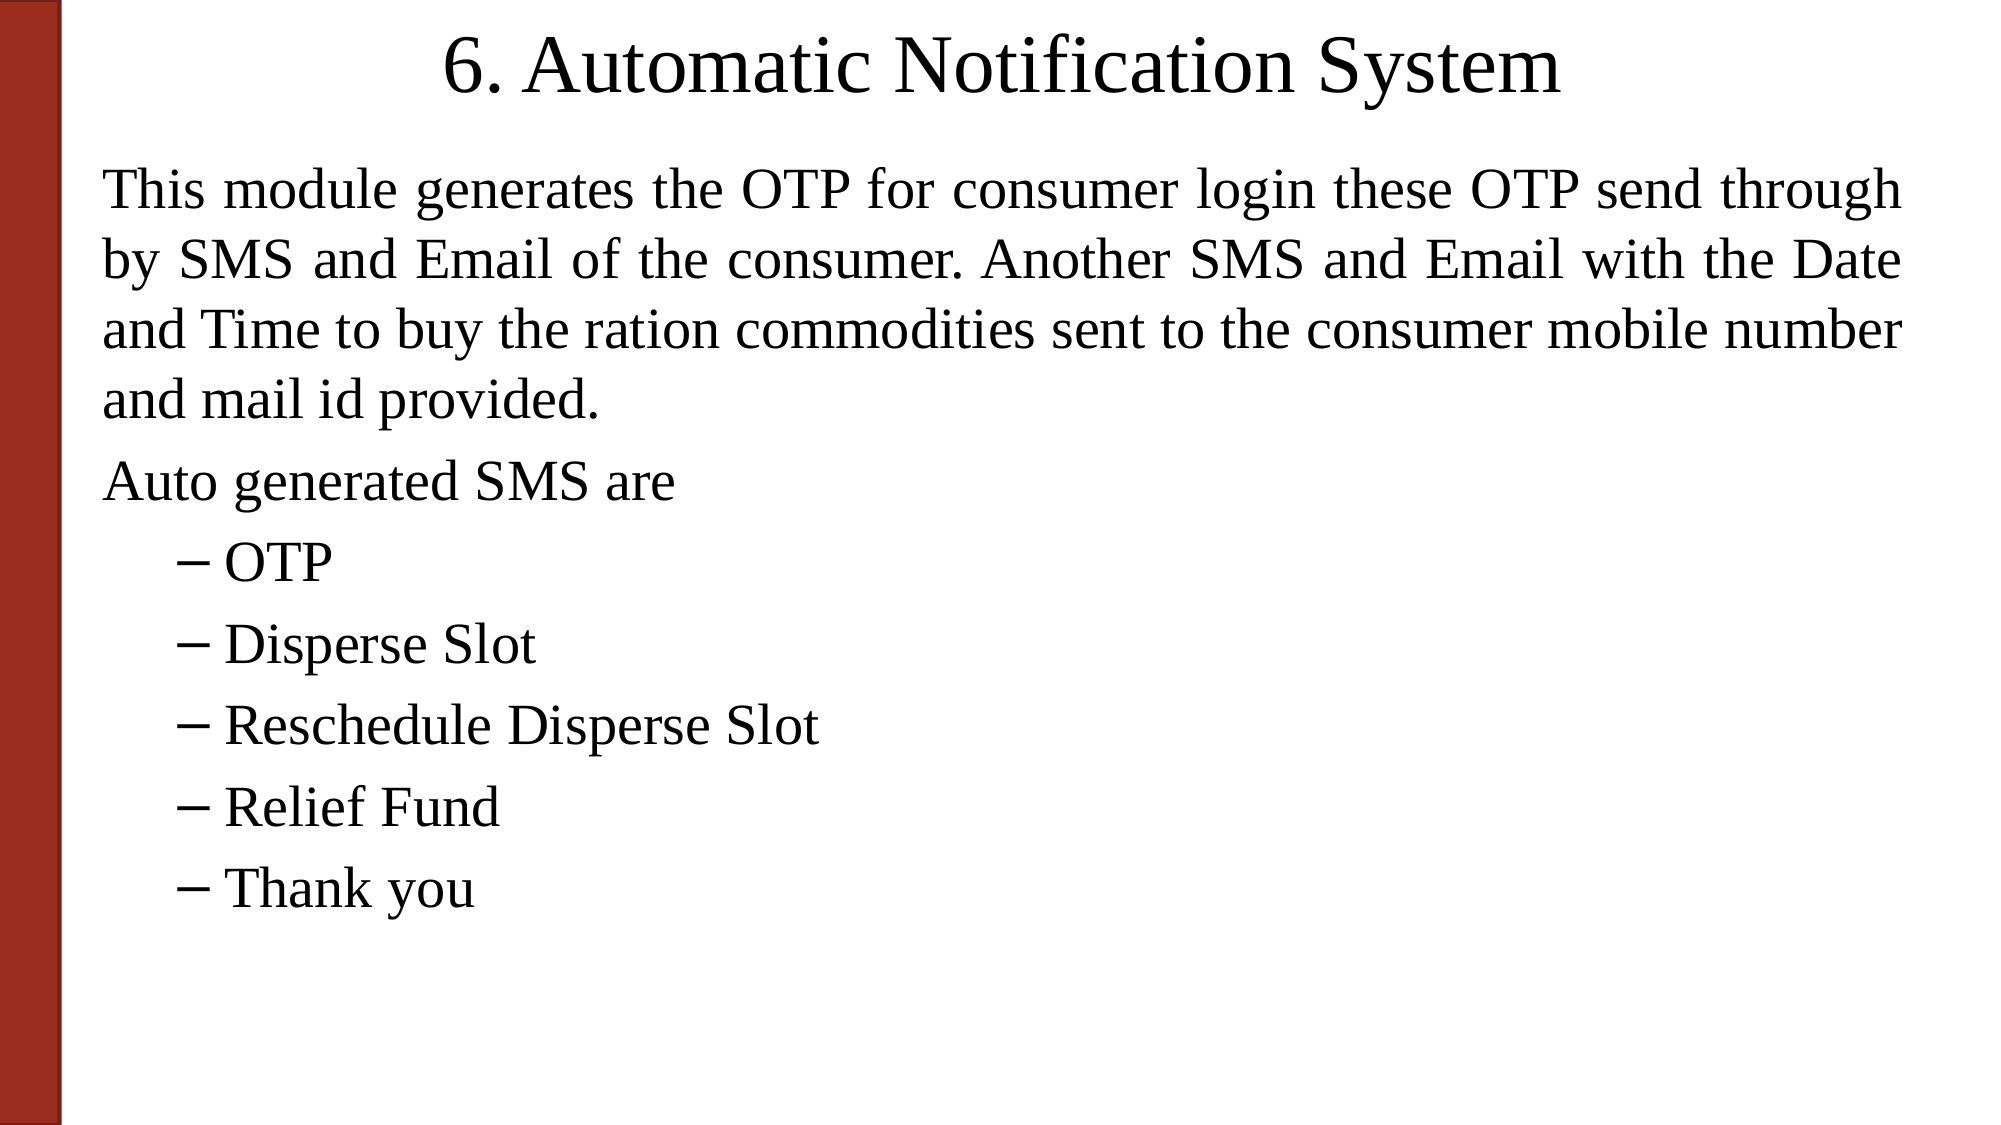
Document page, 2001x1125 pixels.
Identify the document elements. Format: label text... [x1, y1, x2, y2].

list This module generates the OTP for consumer login these OTP send through by SMS and Email of the consumer. Another SMS and Email with the Date and Time to buy the ration commodities sent to the consumer mobile number and mail id provided. Auto generated SMS are OTP Disperse Slot Reschedule Disperse Slot Relief Fund Thank you [87, 143, 1919, 1035]
title 6. Automatic Notification System [87, 0, 1919, 119]
